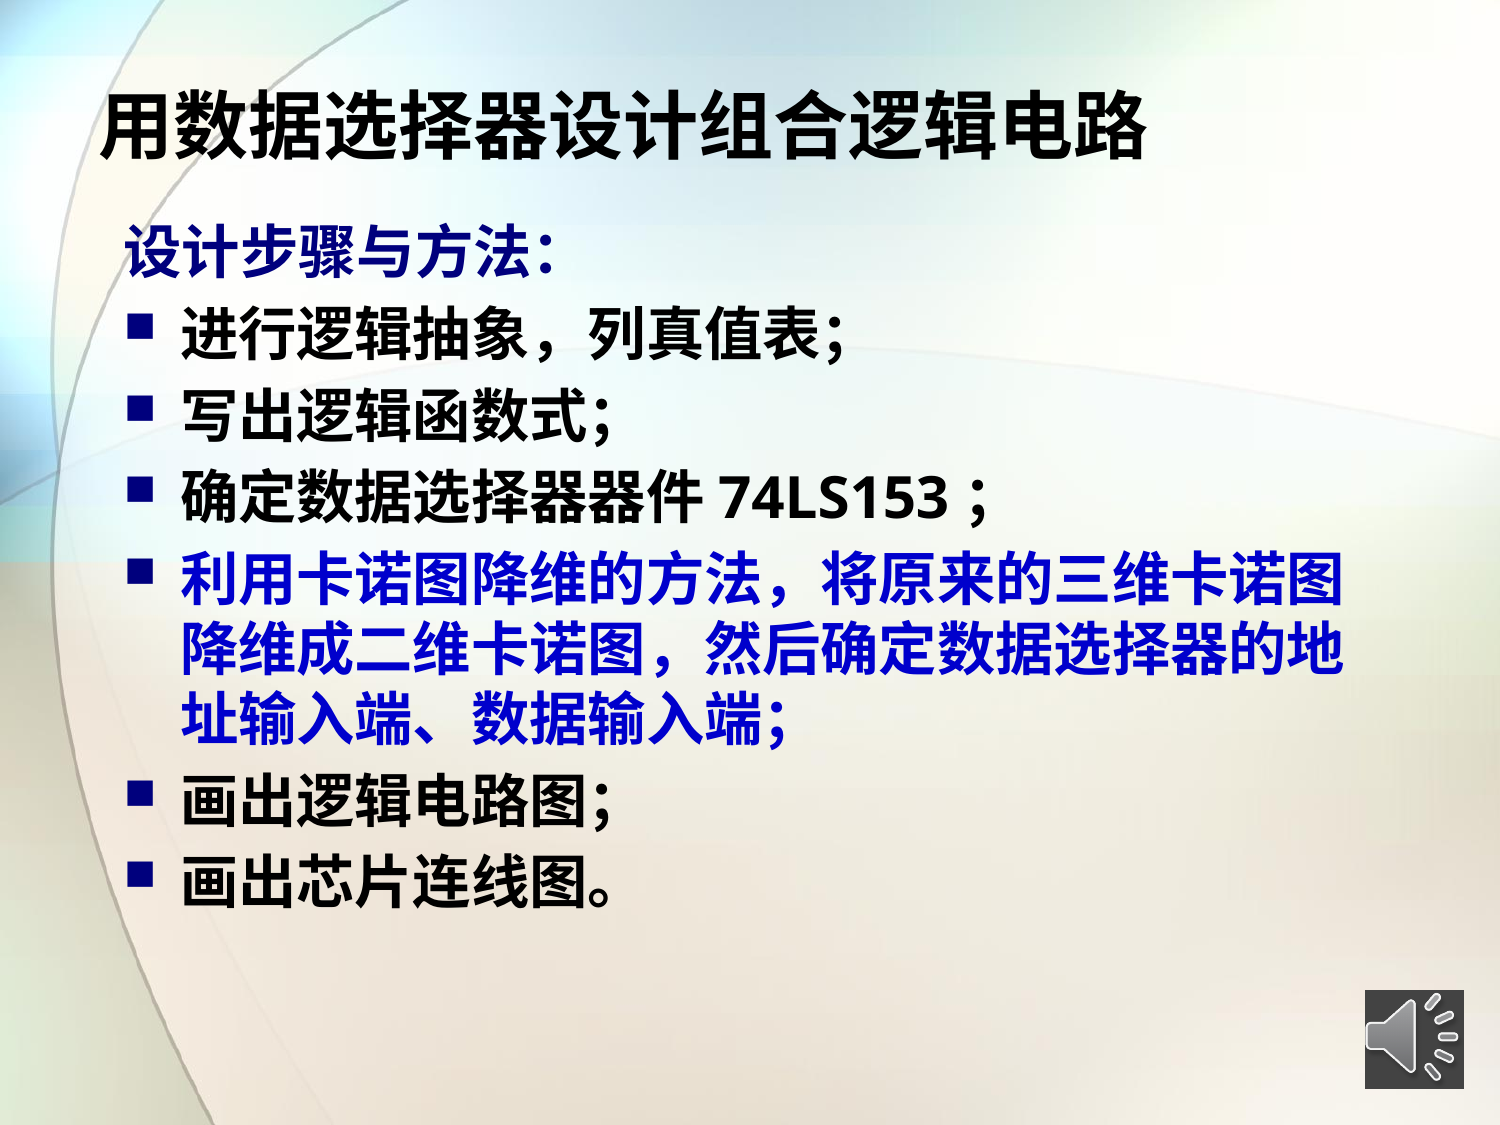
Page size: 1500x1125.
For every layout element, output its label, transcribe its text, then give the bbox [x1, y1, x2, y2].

text_box 用数据选择器设计组合逻辑电路 [83, 51, 1243, 197]
text_box 设计步骤与方法： 进行逻辑抽象，列真值表； 写出逻辑函数式； 确定数据选择器器件74LS153； 利用卡诺图降维的方法，将原来的三维卡诺图降维成二维卡诺图，然后确定数据选择器的地址输入端、数据输入端； 画出逻辑电路图； 画出芯片连线图。 [108, 207, 1409, 929]
picture [0, 0, 1500, 1125]
